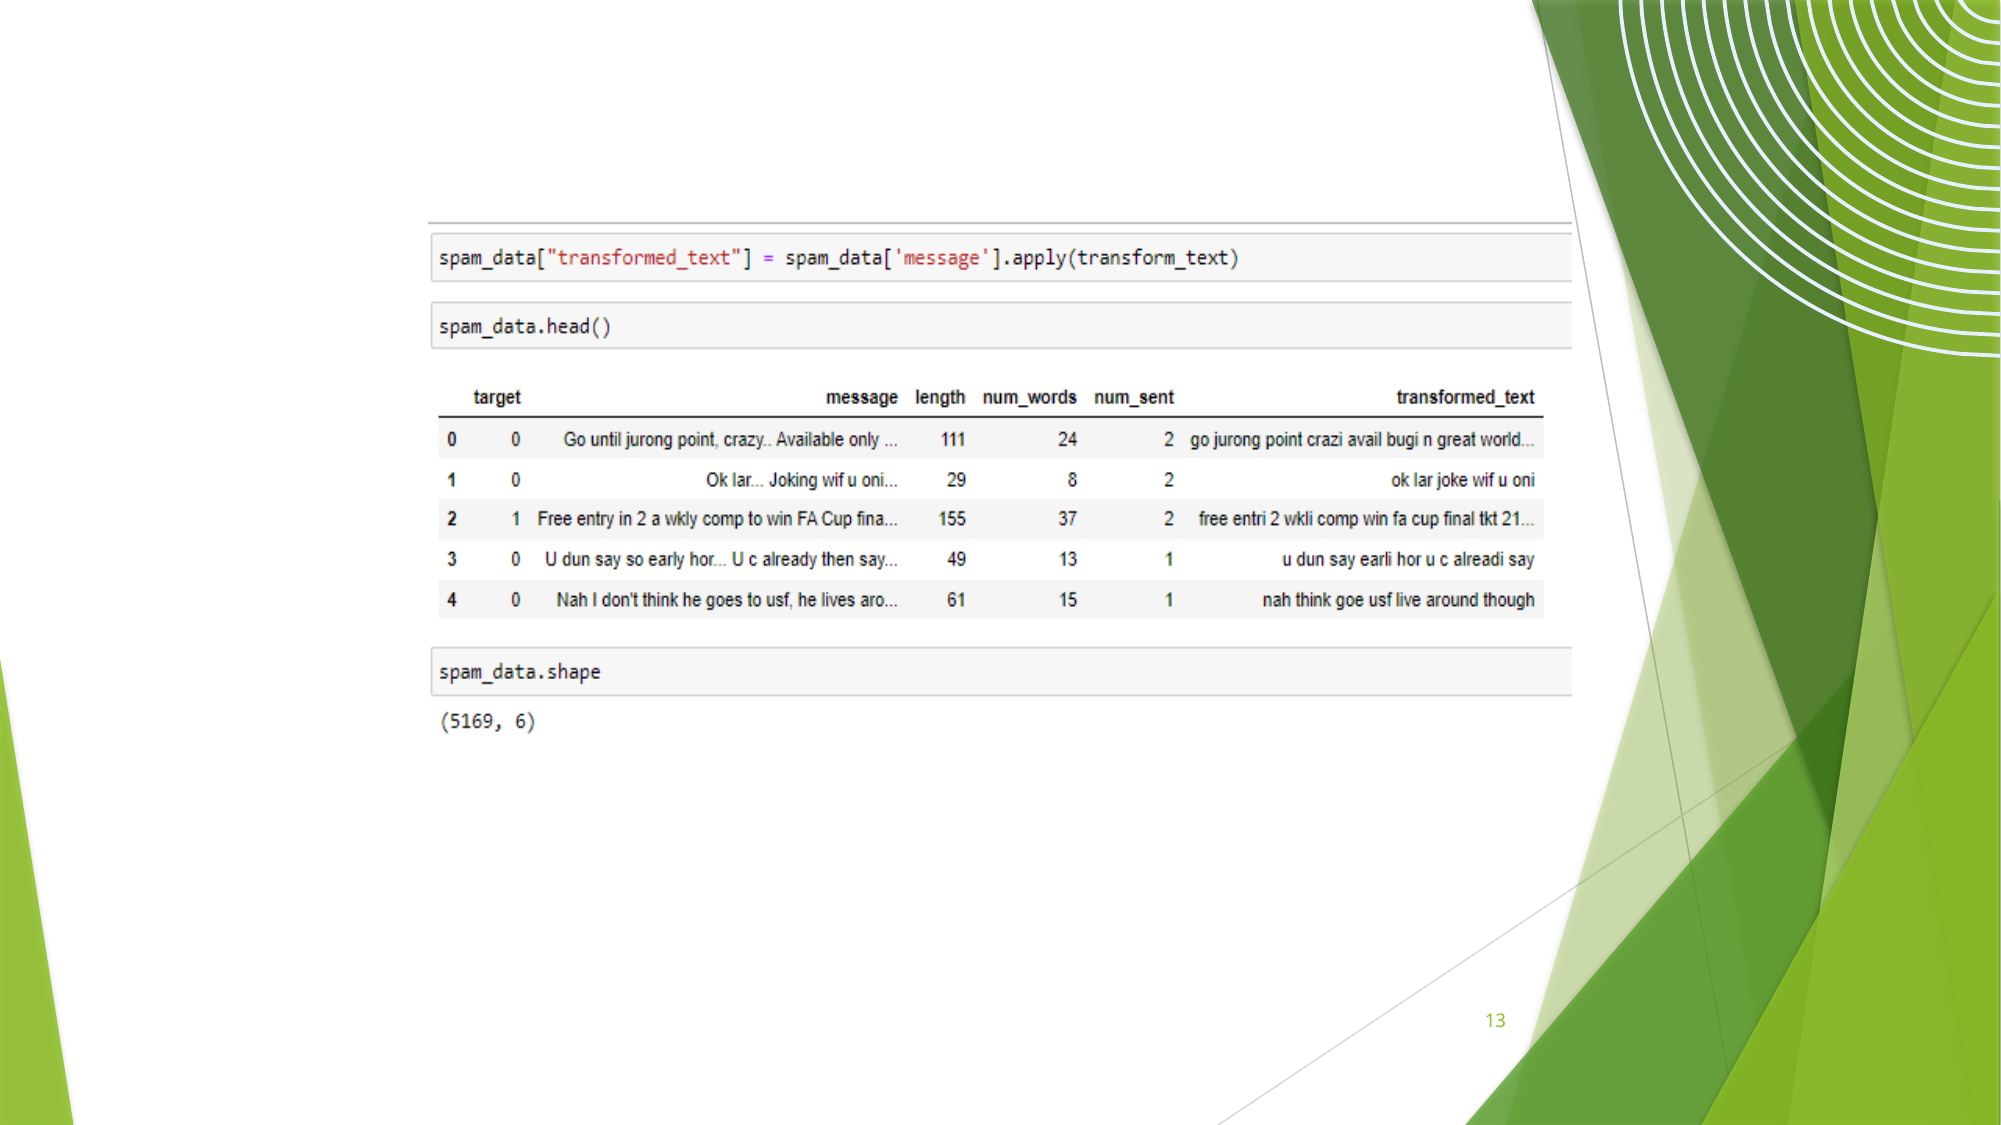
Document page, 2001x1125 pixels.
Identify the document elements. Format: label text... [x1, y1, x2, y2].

picture [427, 219, 1573, 753]
slide_number 13 [1409, 991, 1522, 1051]
